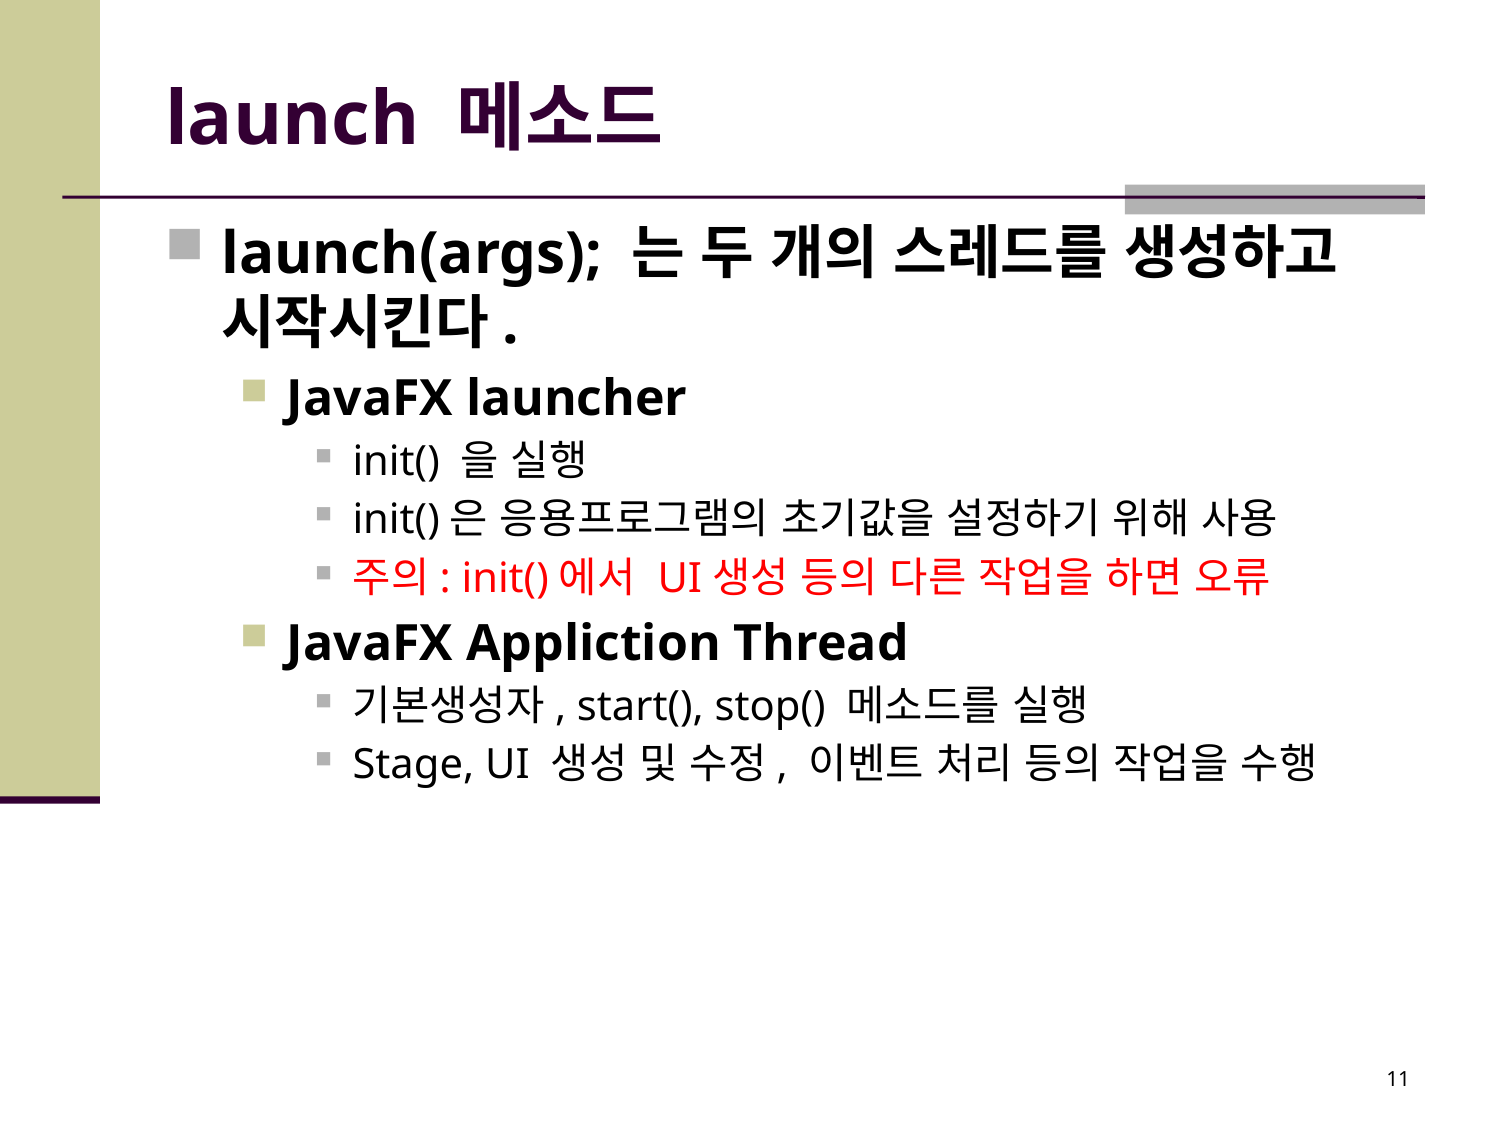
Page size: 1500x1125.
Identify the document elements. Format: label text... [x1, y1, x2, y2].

slide_number 11 [1112, 1058, 1426, 1101]
list launch(args); 는 두 개의 스레드를 생성하고 시작시킨다. JavaFX launcher init() 을 실행 init()은 응용프로그램의 초기값을 설정하기 위해 사용 주의: init()에서 UI생성 등의 다른 작업을 하면 오류 JavaFX Appliction Thread 기본생성자, start(), stop() 메소드를 실행 Stage, UI 생성 및 수정, 이벤트 처리 등의 작업을 수행 [149, 207, 1426, 1048]
title launch 메소드 [149, 45, 1426, 185]
